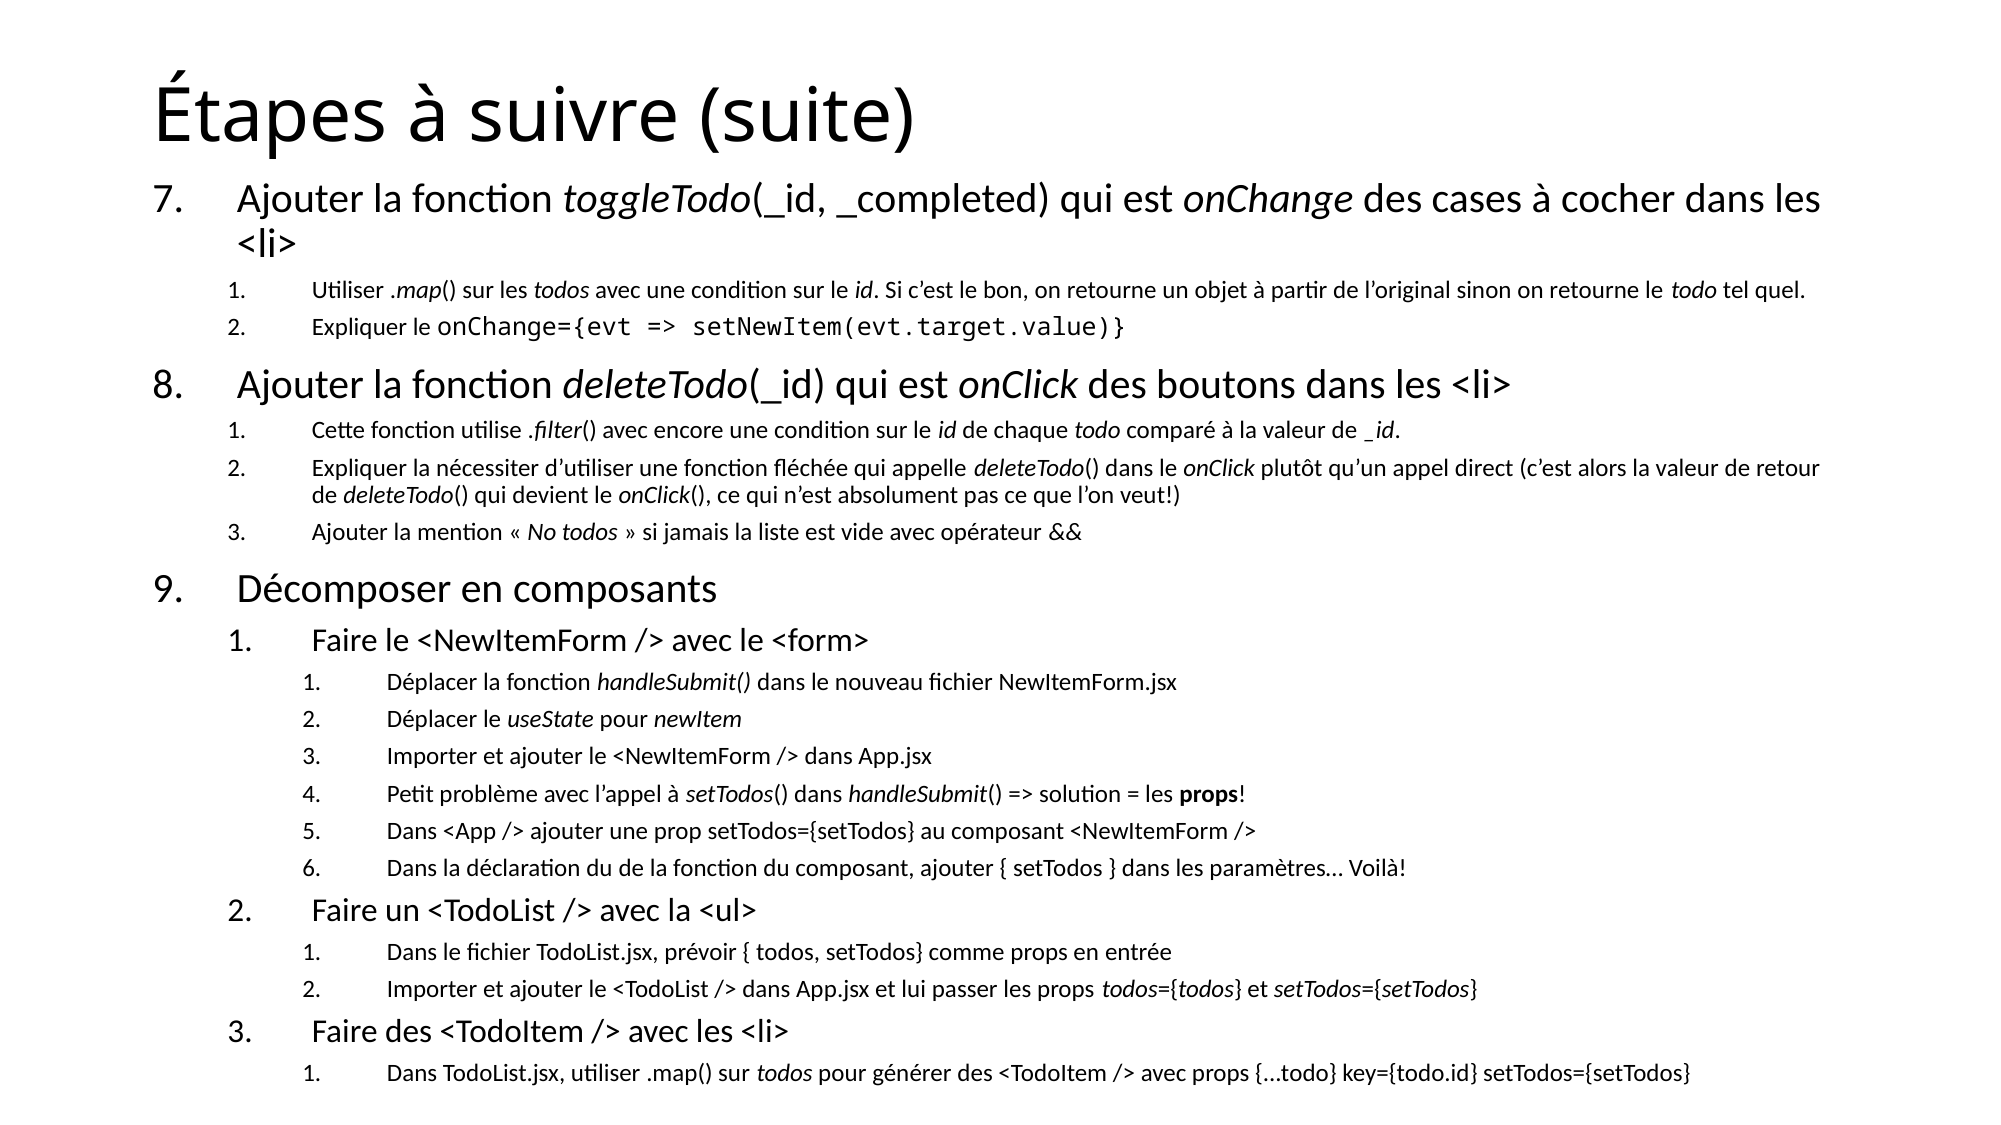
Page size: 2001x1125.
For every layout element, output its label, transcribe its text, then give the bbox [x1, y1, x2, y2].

title Étapes à suivre (suite) [137, 59, 1784, 168]
list Ajouter la fonction toggleTodo(_id, _completed) qui est onChange des cases à cocher dans les <li> Utiliser .map() sur les todos avec une condition sur le id. Si c’est le bon, on retourne un objet à partir de l’original sinon on retourne le todo tel quel. Expliquer le onChange={evt => setNewItem(evt.target.value)} Ajouter la fonction deleteTodo(_id) qui est onClick des boutons dans les <li> Cette fonction utilise .filter() avec encore une condition sur le id de chaque todo comparé à la valeur de _id. Expliquer la nécessiter d’utiliser une fonction fléchée qui appelle deleteTodo() dans le onClick plutôt qu’un appel direct (c’est alors la valeur de retour de deleteTodo() qui devient le onClick(), ce qui n’est absolument pas ce que l’on veut!) Ajouter la mention « No todos » si jamais la liste est vide avec opérateur && Décomposer en composants Faire le <NewItemForm /> avec le <form> Déplacer la fonction handleSubmit() dans le nouveau fichier NewItemForm.jsx Déplacer le useState pour newItem Importer et ajouter le <NewItemForm /> dans App.jsx Petit problème avec l’appel à setTodos() dans handleSubmit() => solution = les props! Dans <App /> ajouter une prop setTodos={setTodos} au composant <NewItemForm /> Dans la déclaration du de la fonction du composant, ajouter { setTodos } dans les paramètres… Voilà! Faire un <TodoList /> avec la <ul> Dans le fichier TodoList.jsx, prévoir { todos, setTodos} comme props en entrée Importer et ajouter le <TodoList /> dans App.jsx et lui passer les props todos={todos} et setTodos={setTodos} Faire des <TodoItem /> avec les <li> Dans TodoList.jsx, utiliser .map() sur todos pour générer des <TodoItem /> avec props {...todo} key={todo.id} setTodos={setTodos} [137, 168, 1863, 1125]
